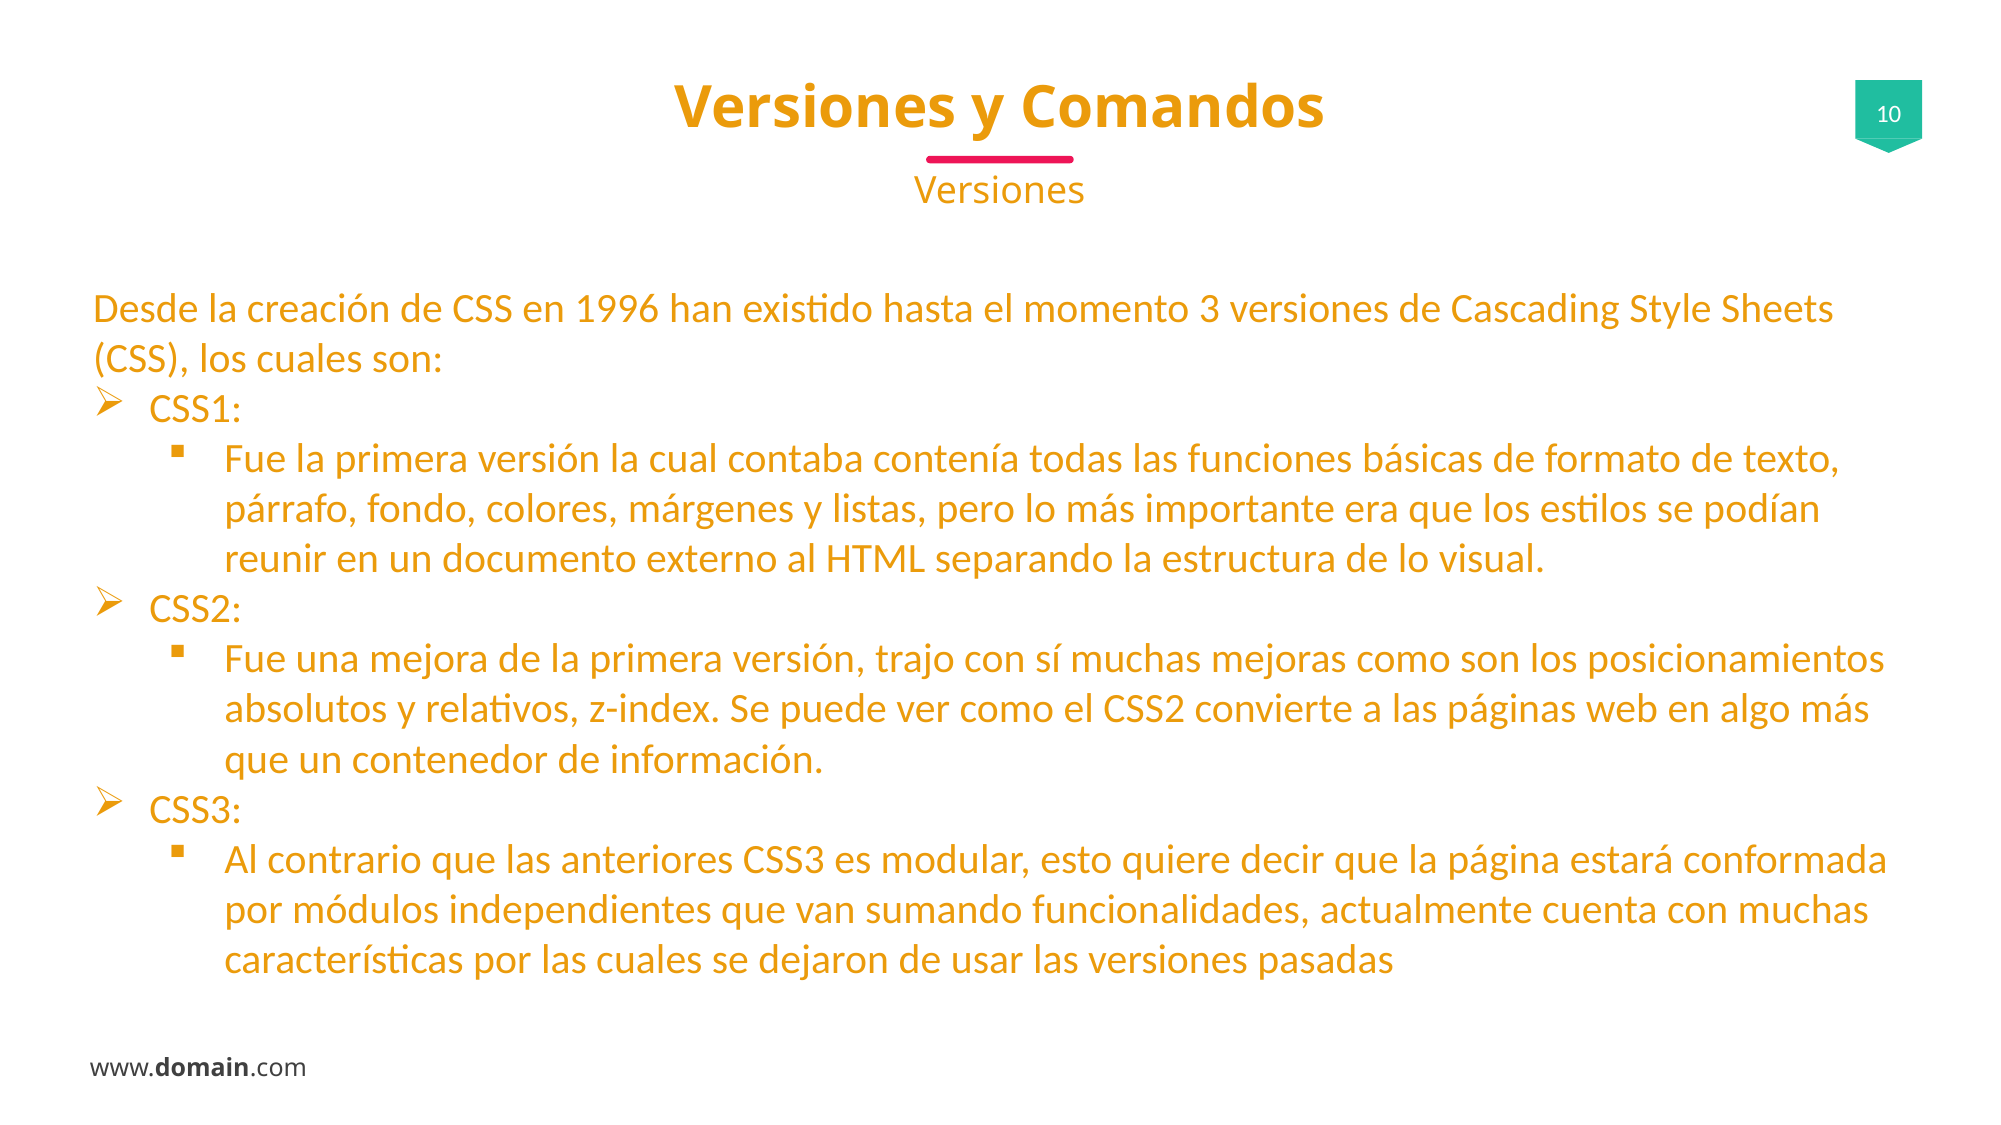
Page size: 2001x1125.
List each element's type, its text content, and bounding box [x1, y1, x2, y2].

title Versiones y Comandos [289, 77, 1712, 142]
text_box Desde la creación de CSS en 1996 han existido hasta el momento 3 versiones de Cascading Style Sheets (CSS), los cuales son: CSS1: Fue la primera versión la cual contaba contenía todas las funciones básicas de formato de texto, párrafo, fondo, colores, márgenes y listas, pero lo más importante era que los estilos se podían reunir en un documento externo al HTML separando la estructura de lo visual. CSS2: Fue una mejora de la primera versión, trajo con sí muchas mejoras como son los posicionamientos absolutos y relativos, z-index. Se puede ver como el CSS2 convierte a las páginas web en algo más que un contenedor de información. CSS3: Al contrario que las anteriores CSS3 es modular, esto quiere decir que la página estará conformada por módulos independientes que van sumando funcionalidades, actualmente cuenta con muchas características por las cuales se dejaron de usar las versiones pasadas [78, 273, 1944, 989]
list Versiones [451, 171, 1549, 213]
